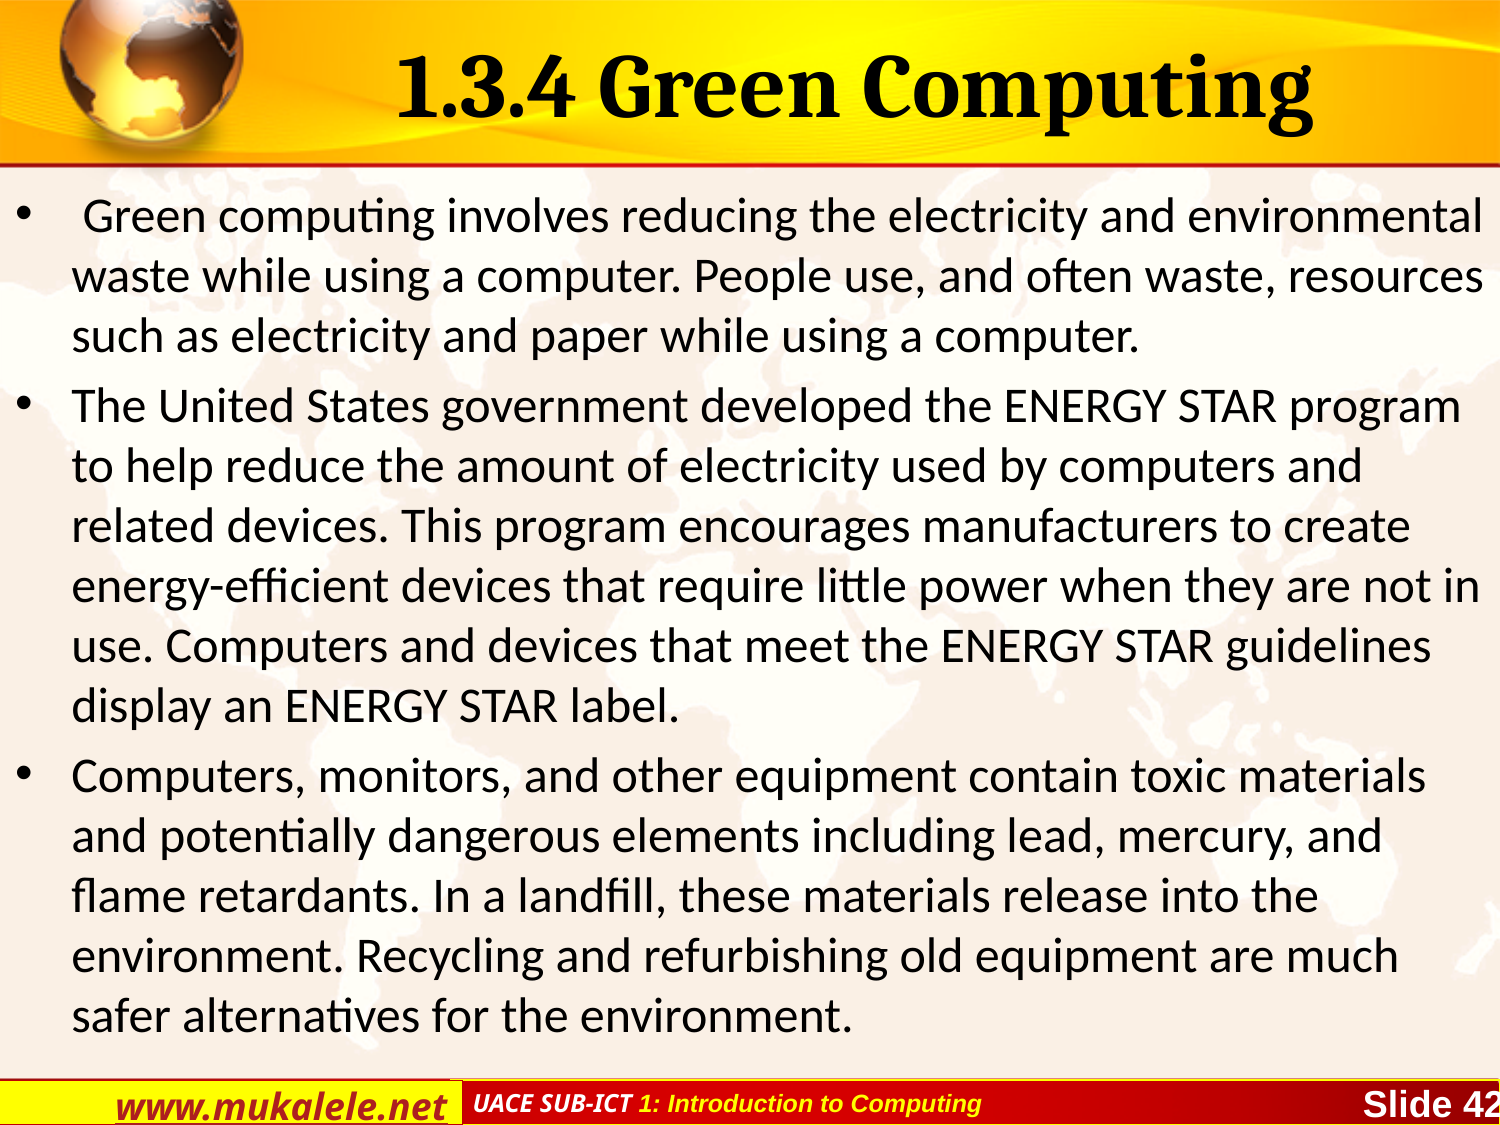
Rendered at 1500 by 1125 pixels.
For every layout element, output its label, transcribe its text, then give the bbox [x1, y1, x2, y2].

picture [0, 0, 1500, 174]
title 1.3.4 Green Computing [212, 0, 1500, 163]
picture [1491, 1105, 1499, 1113]
list Green computing involves reducing the electricity and environmental waste while using a computer. People use, and often waste, resources such as electricity and paper while using a computer. The United States government developed the ENERGY STAR program to help reduce the amount of electricity used by computers and related devices. This program encourages manufacturers to create energy-efficient devices that require little power when they are not in use. Computers and devices that meet the ENERGY STAR guidelines display an ENERGY STAR label. Computers, monitors, and other equipment contain toxic materials and potentially dangerous elements including lead, mercury, and flame retardants. In a landfill, these materials release into the environment. Recycling and refurbishing old equipment are much safer alternatives for the environment. [0, 174, 1500, 1081]
picture [463, 1081, 1499, 1124]
